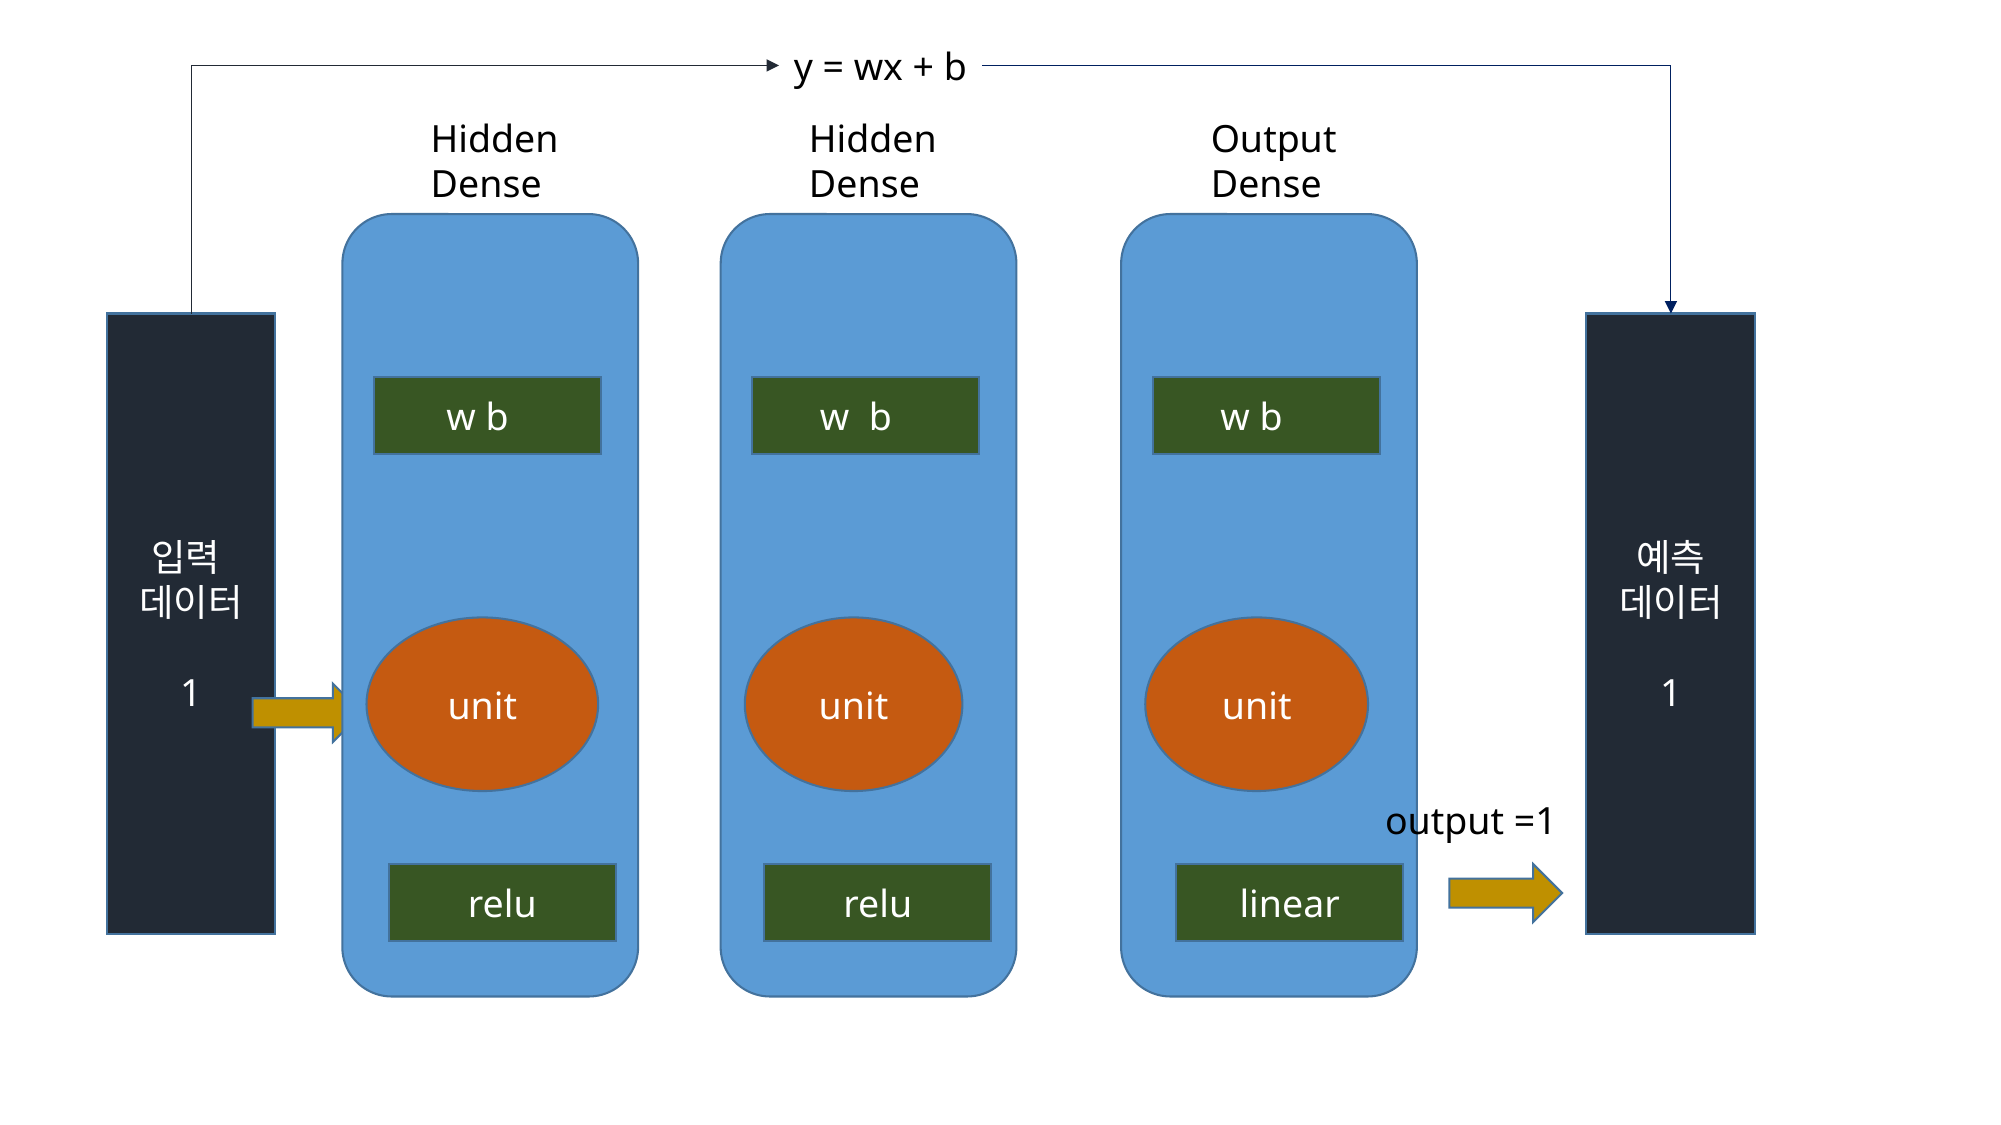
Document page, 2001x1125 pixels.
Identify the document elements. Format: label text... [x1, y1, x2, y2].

text_box relu [388, 863, 617, 942]
text_box w b [1152, 376, 1381, 455]
text_box [251, 681, 341, 745]
text_box relu [763, 863, 992, 942]
text_box [1448, 861, 1564, 925]
text_box 예측 데이터 1 [1585, 312, 1756, 935]
text_box Hidden Dense [794, 107, 952, 213]
text_box unit [743, 616, 964, 793]
text_box w b [751, 376, 980, 455]
text_box [1120, 314, 1418, 998]
text_box 입력 데이터 1 [106, 312, 276, 935]
text_box unit [365, 616, 600, 793]
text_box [993, 65, 1671, 314]
text_box [341, 215, 640, 998]
text_box y = wx + b [779, 35, 983, 96]
text_box output =1 [1370, 789, 1573, 850]
text_box linear [1175, 863, 1404, 942]
text_box [719, 212, 1018, 998]
text_box unit [1144, 616, 1370, 793]
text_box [355, 0, 604, 478]
